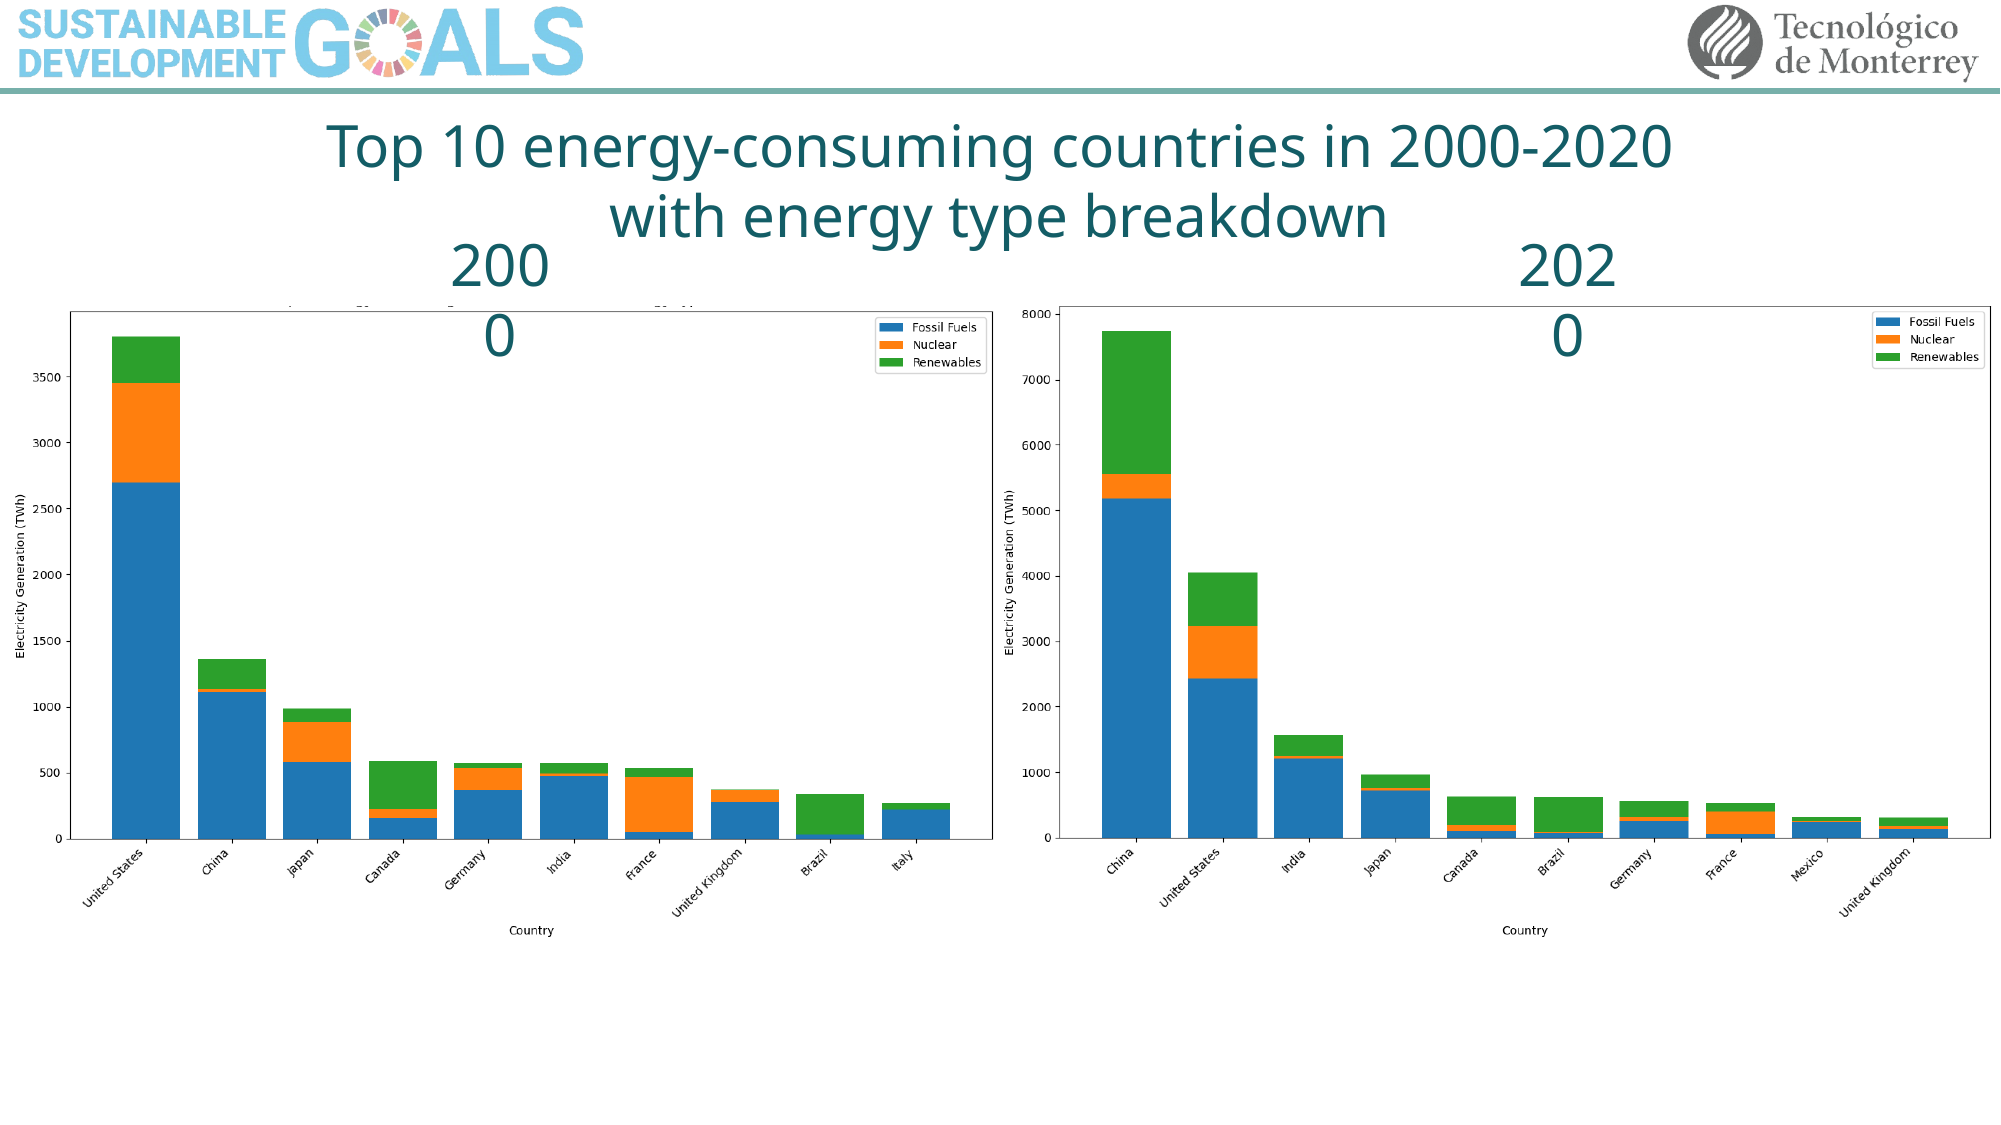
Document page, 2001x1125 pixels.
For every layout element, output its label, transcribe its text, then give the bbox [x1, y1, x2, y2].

picture [0, 0, 604, 100]
text_box Top 10 energy-consuming countries in 2000-2020 with energy type breakdown [264, 101, 1736, 257]
text_box 2000 [429, 220, 572, 305]
picture [1665, 0, 2000, 88]
text_box 2020 [1496, 220, 1640, 305]
picture [7, 305, 1998, 946]
